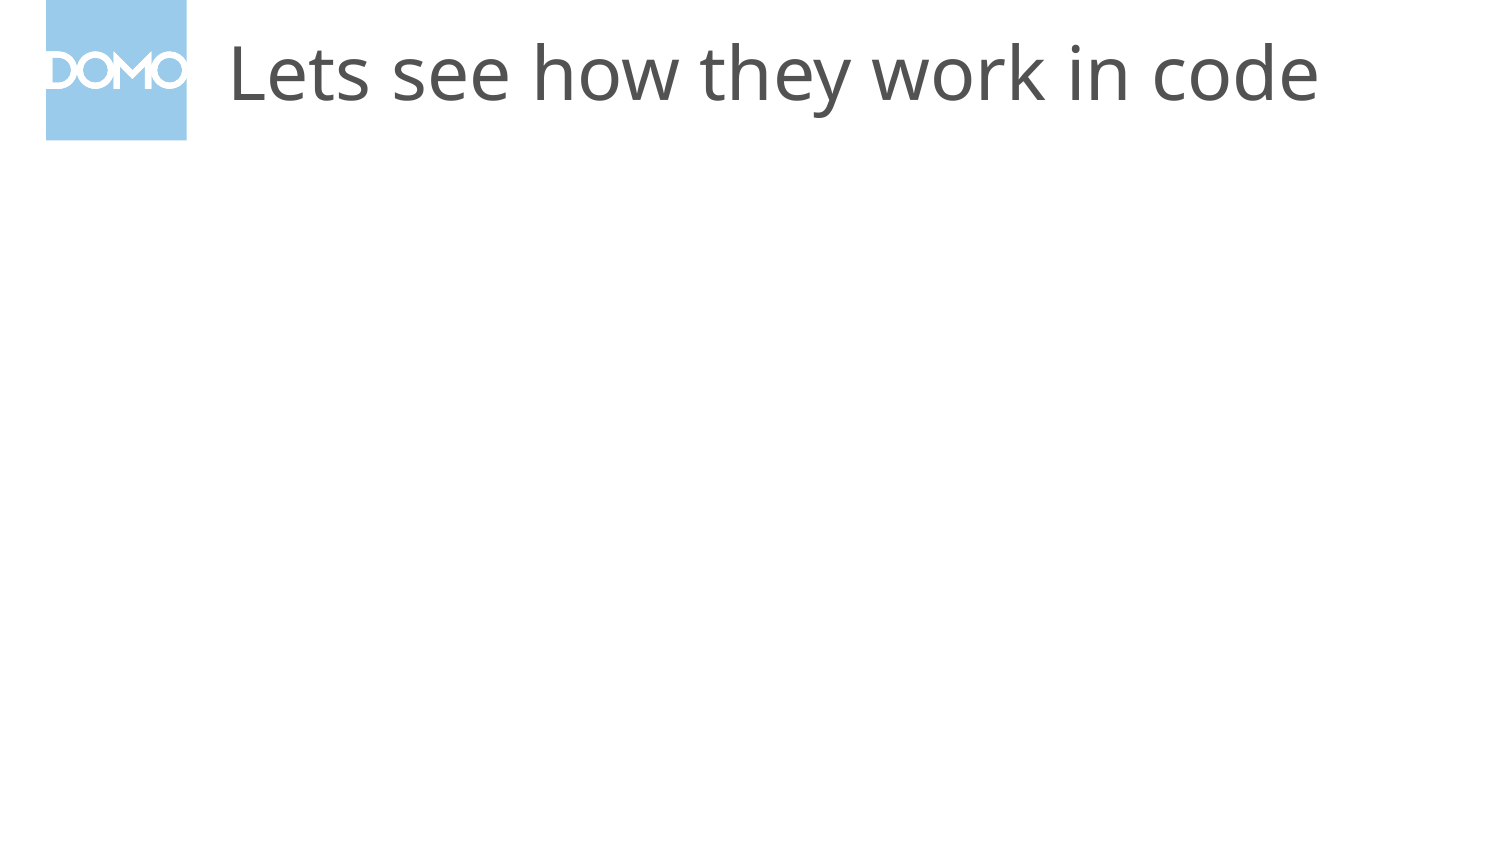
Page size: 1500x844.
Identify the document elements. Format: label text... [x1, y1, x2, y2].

title Lets see how they work in code [212, 0, 1425, 141]
